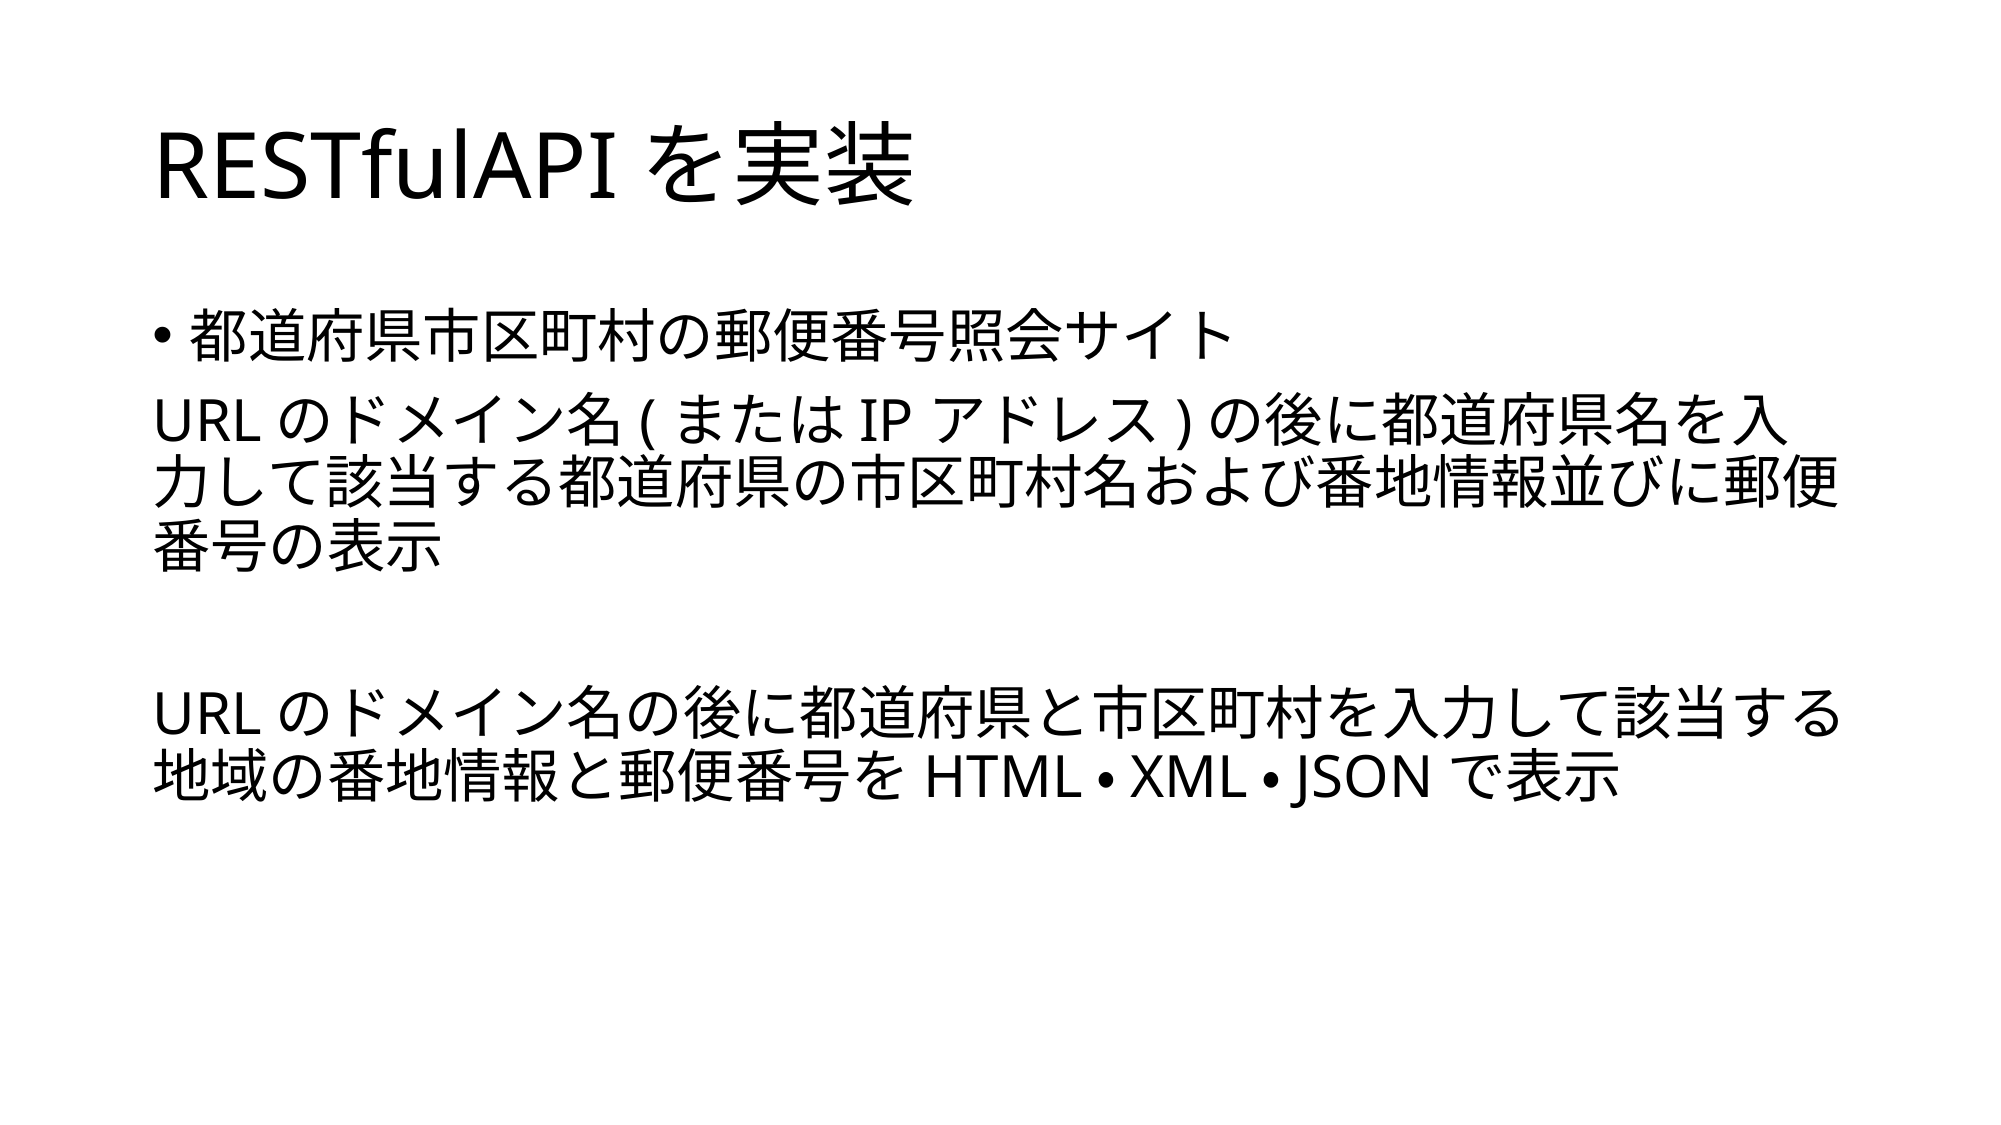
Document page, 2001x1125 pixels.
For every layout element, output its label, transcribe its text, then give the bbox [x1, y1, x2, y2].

title RESTfulAPIを実装 [137, 59, 1863, 278]
list 都道府県市区町村の郵便番号照会サイト URLのドメイン名(またはIPアドレス)の後に都道府県名を入力して該当する都道府県の市区町村名および番地情報並びに郵便番号の表示 URLのドメイン名の後に都道府県と市区町村を入力して該当する地域の番地情報と郵便番号をHTML・XML・JSONで表示 [137, 299, 1863, 1014]
